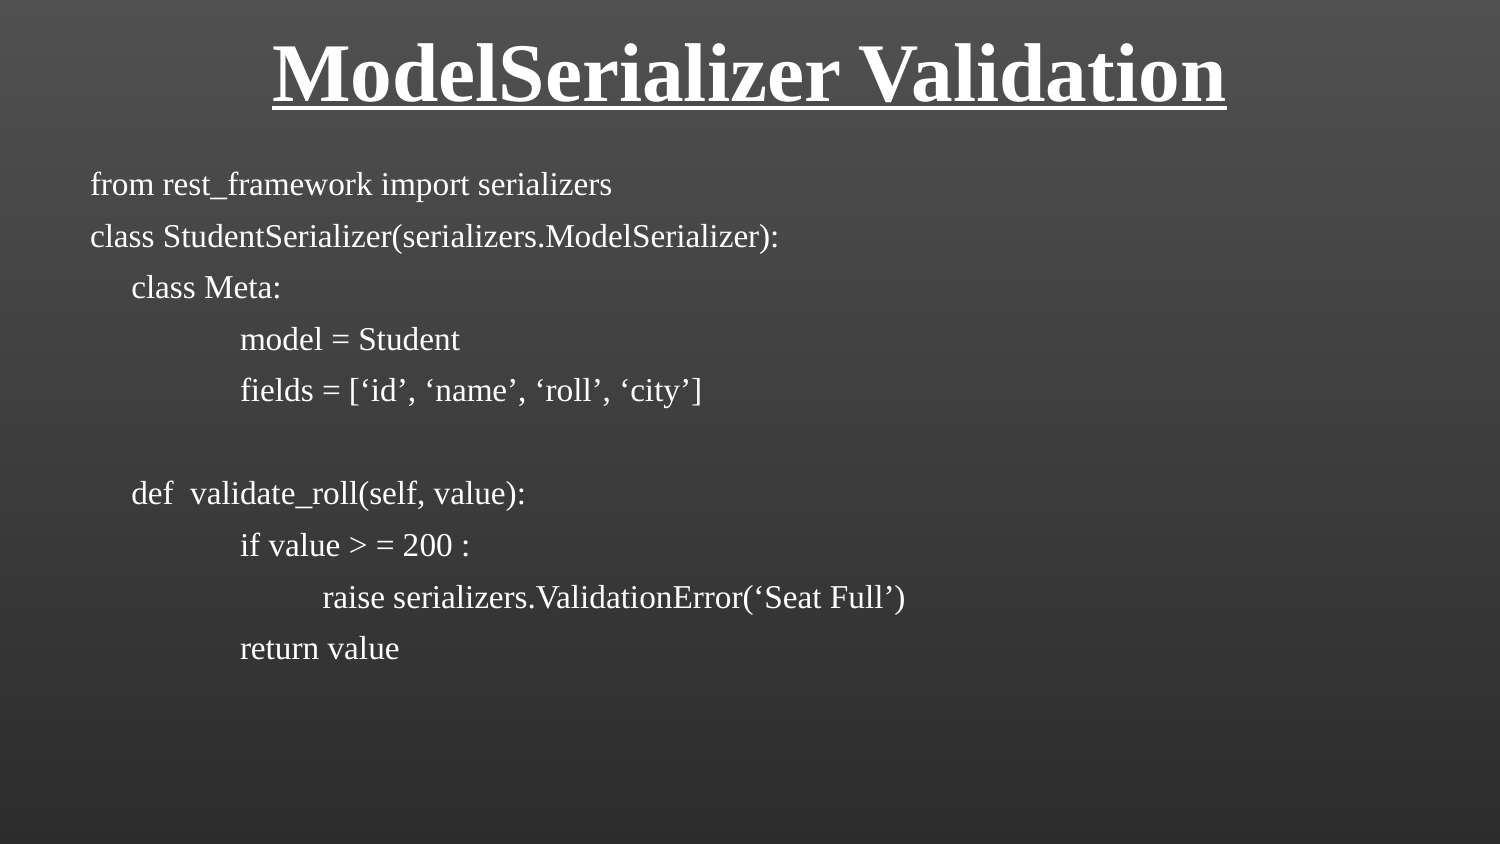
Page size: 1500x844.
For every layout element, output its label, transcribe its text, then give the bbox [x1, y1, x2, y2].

list from rest_framework import serializers class StudentSerializer(serializers.ModelSerializer): class Meta: model = Student fields = [‘id’, ‘name’, ‘roll’, ‘city’] def validate_roll(self, value): if value > = 200 : raise serializers.ValidationError(‘Seat Full’) return value [75, 159, 1425, 797]
title ModelSerializer Validation [75, 4, 1425, 145]
